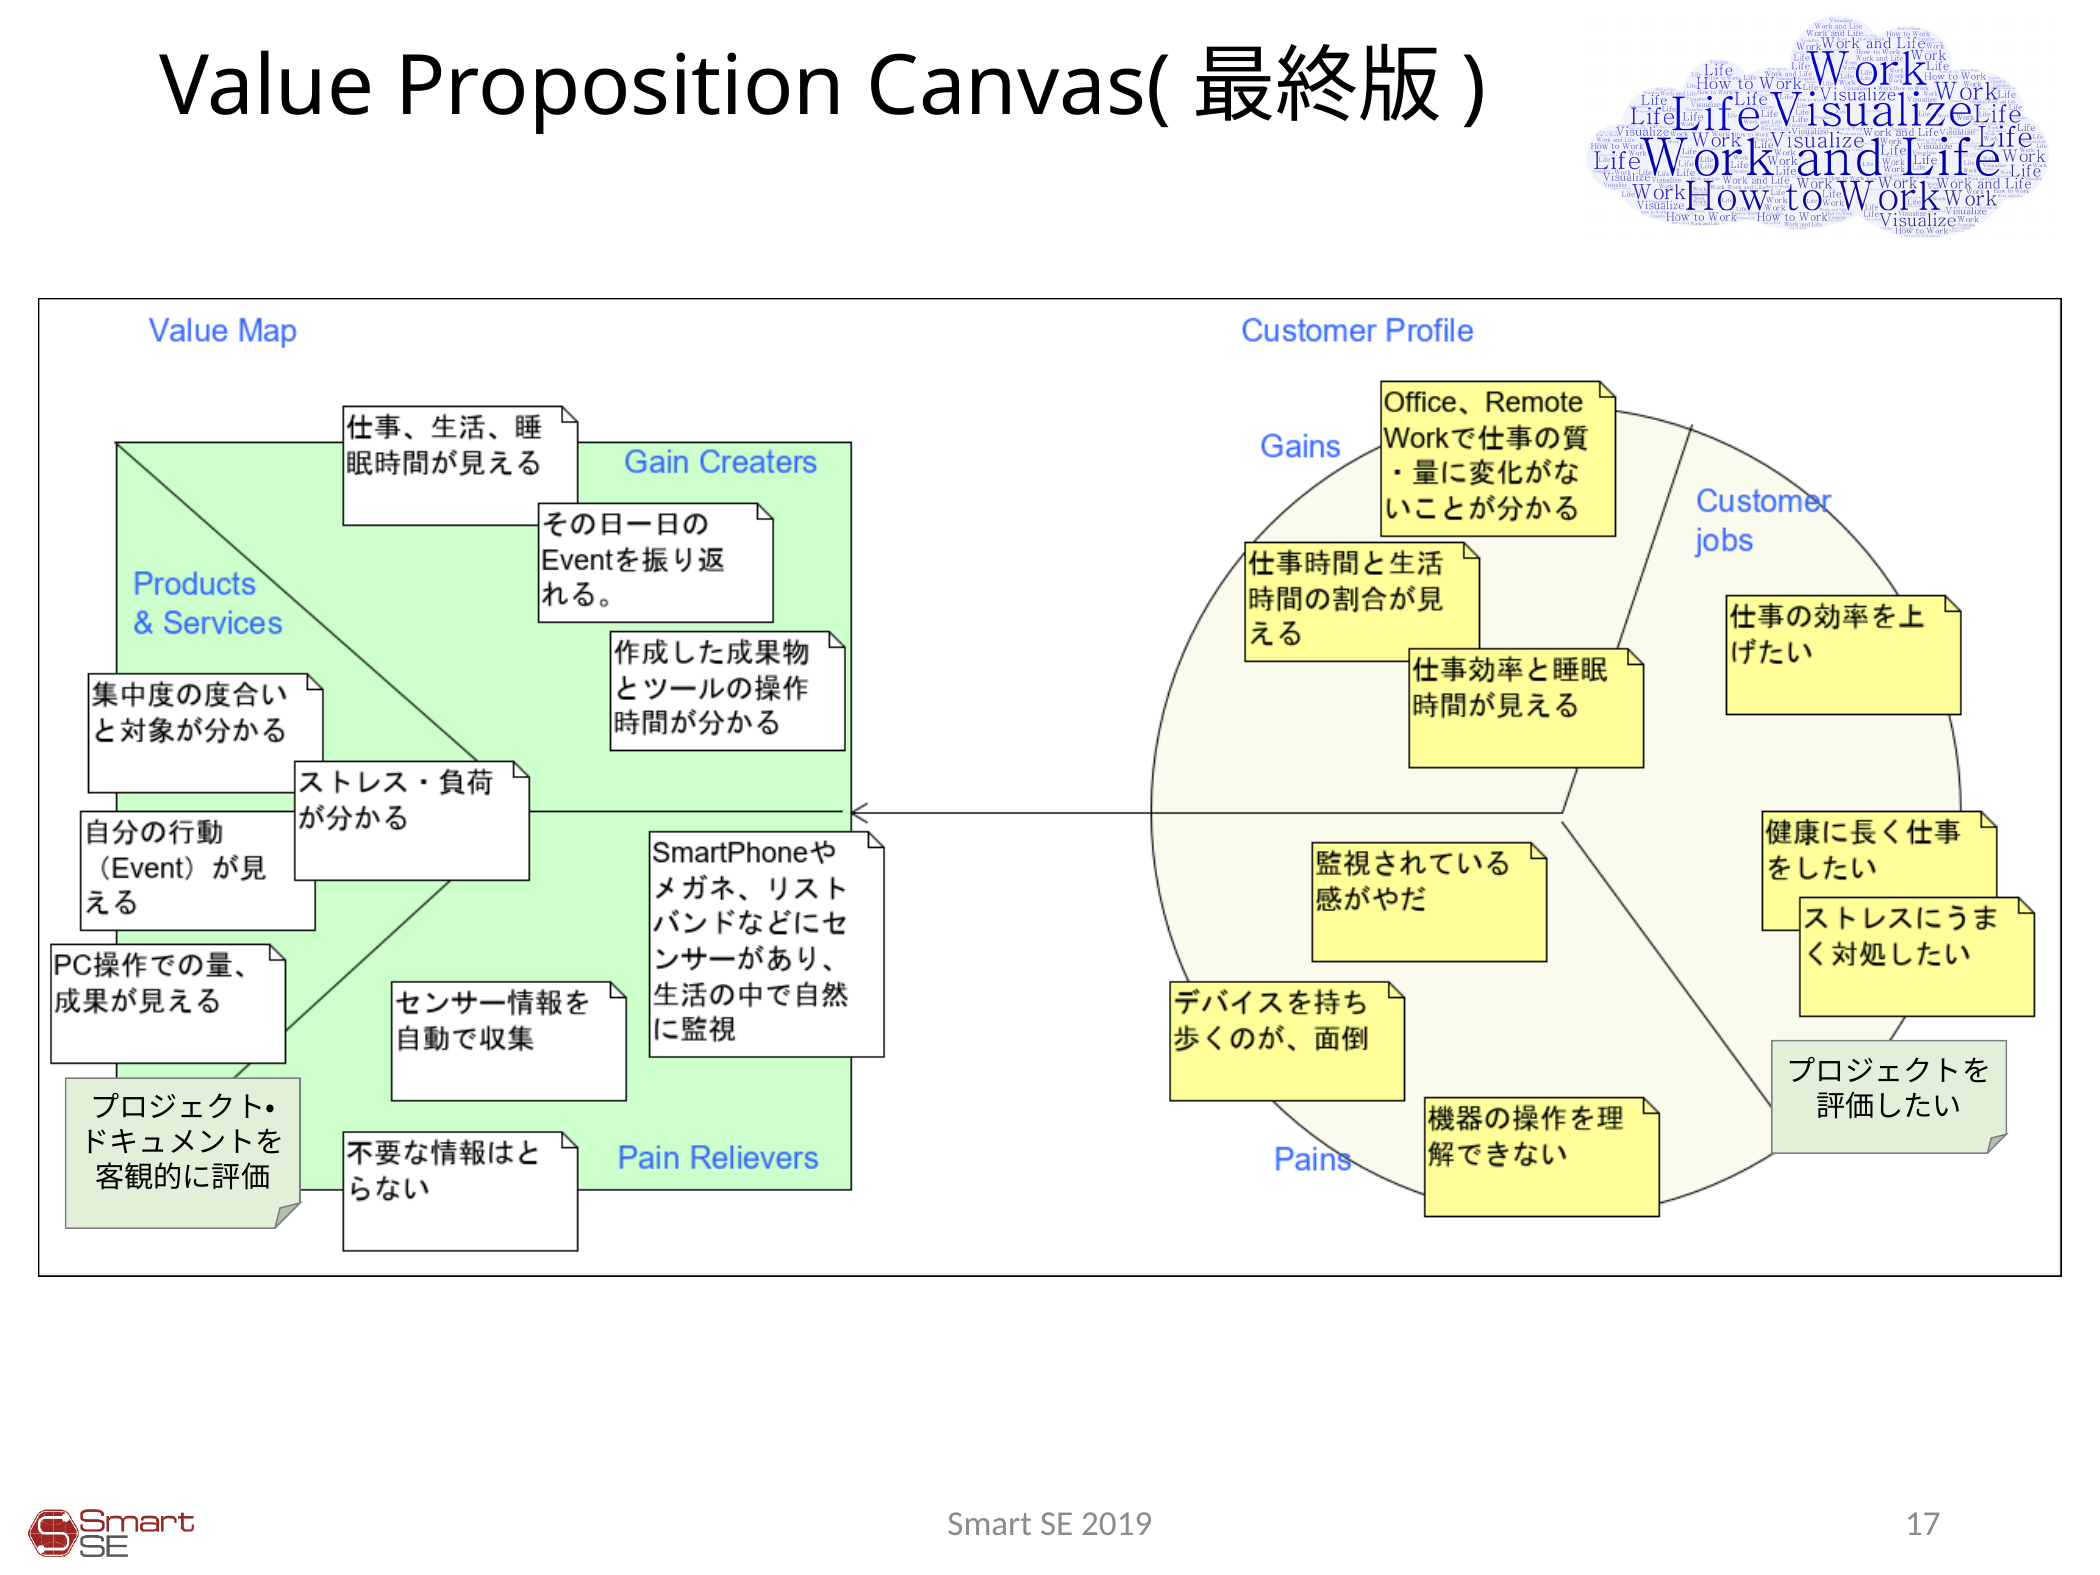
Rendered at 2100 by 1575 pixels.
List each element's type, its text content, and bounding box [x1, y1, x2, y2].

picture [1574, 9, 2061, 244]
footer Smart SE 2019 [695, 1500, 1405, 1544]
picture [28, 1509, 194, 1557]
title Value Proposition Canvas(最終版) [144, 18, 1956, 157]
slide_number 17 [1483, 1500, 1956, 1544]
picture [38, 298, 2062, 1277]
